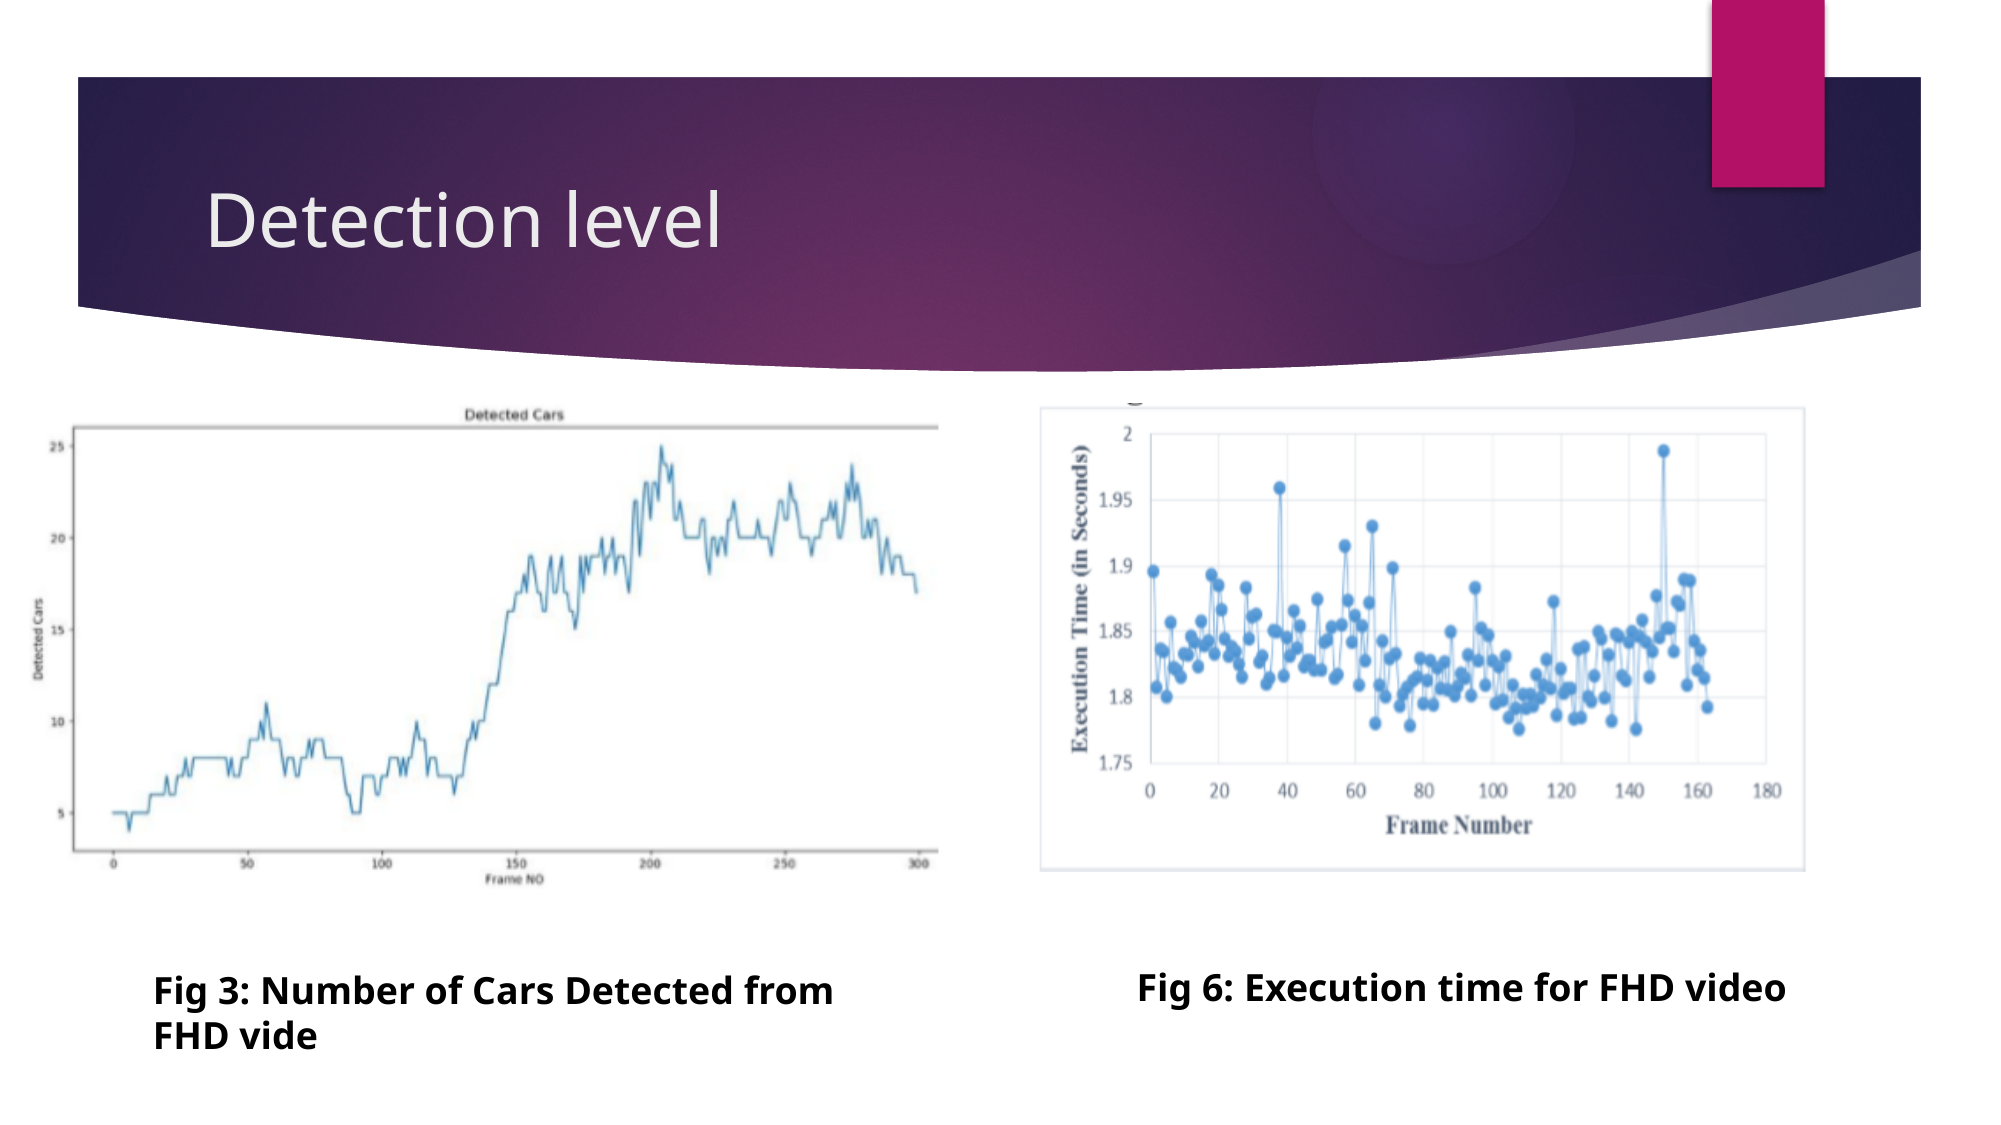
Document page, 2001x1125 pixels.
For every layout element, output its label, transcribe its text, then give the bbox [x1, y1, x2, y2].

text_box Fig 3: Number of Cars Detected from FHD vide [138, 960, 872, 1065]
title Detection level [189, 159, 1627, 276]
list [1020, 403, 1813, 872]
text_box Fig 6: Execution time for FHD video [1121, 956, 1812, 1017]
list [28, 403, 981, 909]
